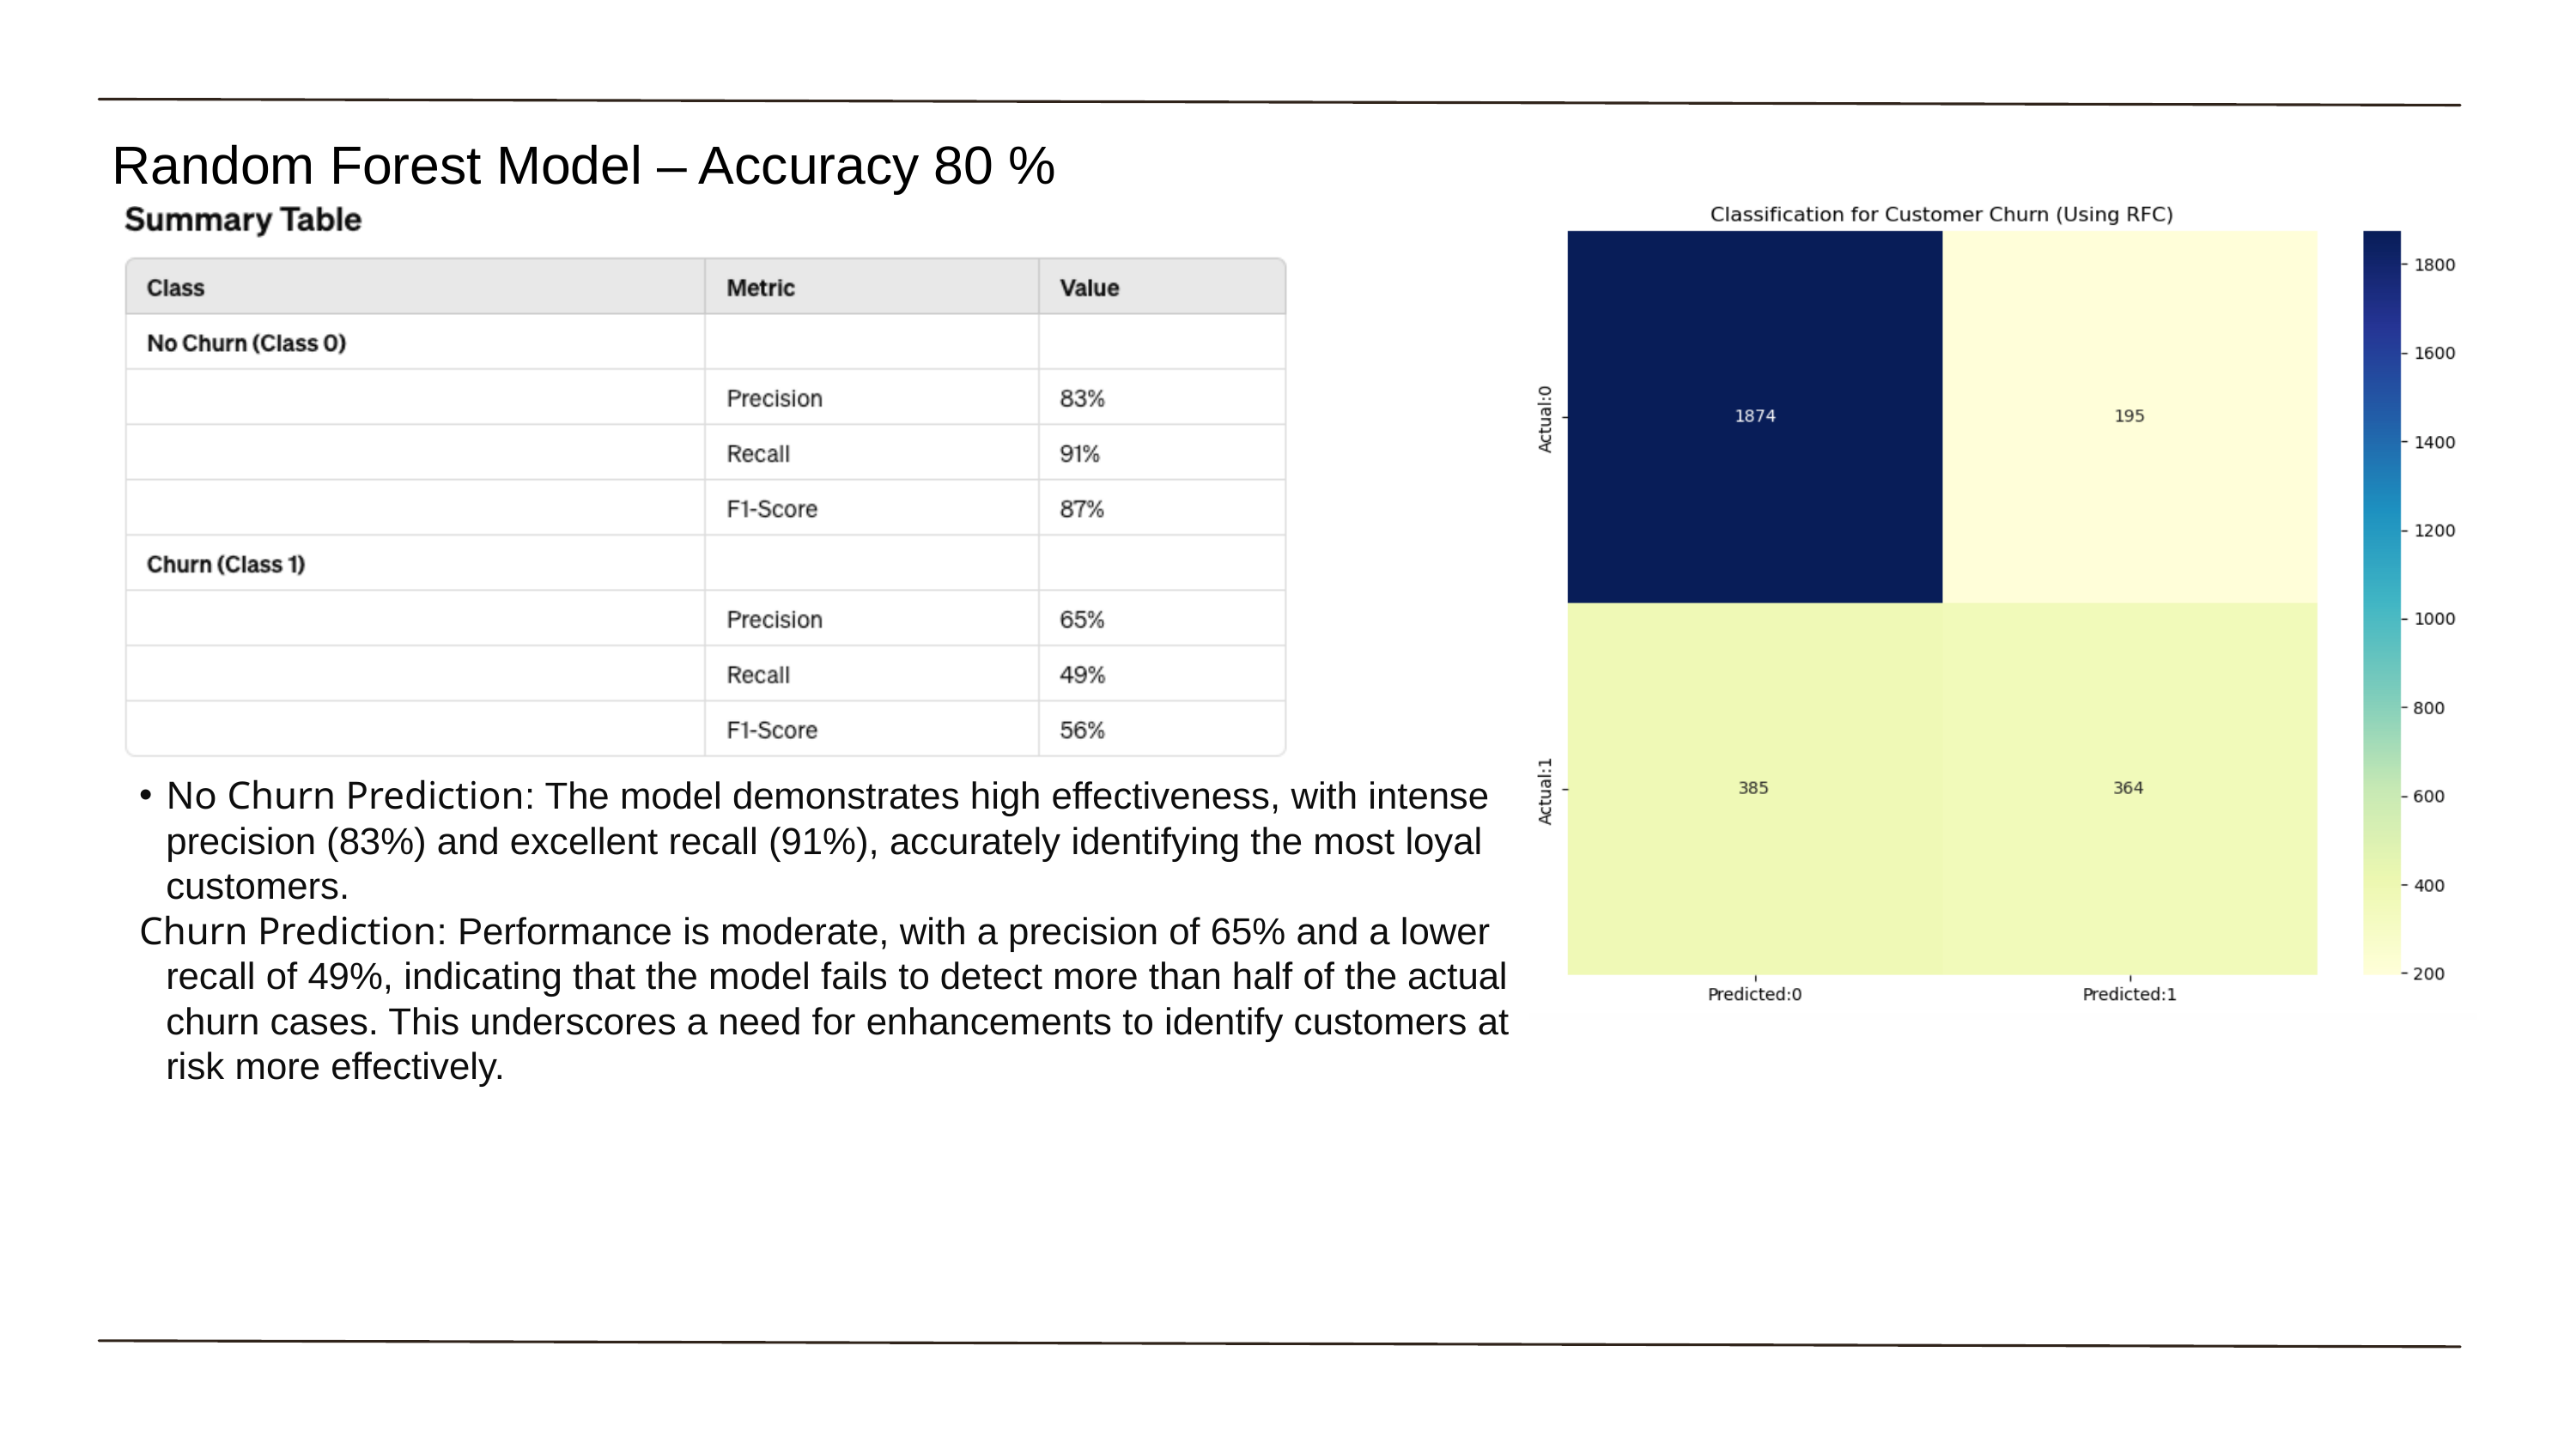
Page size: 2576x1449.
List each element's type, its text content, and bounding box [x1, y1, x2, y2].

text_box Random Forest Model – Accuracy 80 % [112, 130, 2286, 259]
text_box No Churn Prediction: The model demonstrates high effectiveness, with intense precision (83%) and excellent recall (91%), accurately identifying the most loyal customers. Churn Prediction: Performance is moderate, with a precision of 65% and a lower recall of 49%, indicating that the model fails to detect more than half of the actual churn cases. This underscores a need for enhancements to identify customers at risk more effectively. [112, 772, 1517, 1178]
text_box [1529, 195, 2477, 1020]
text_box [99, 206, 1315, 762]
